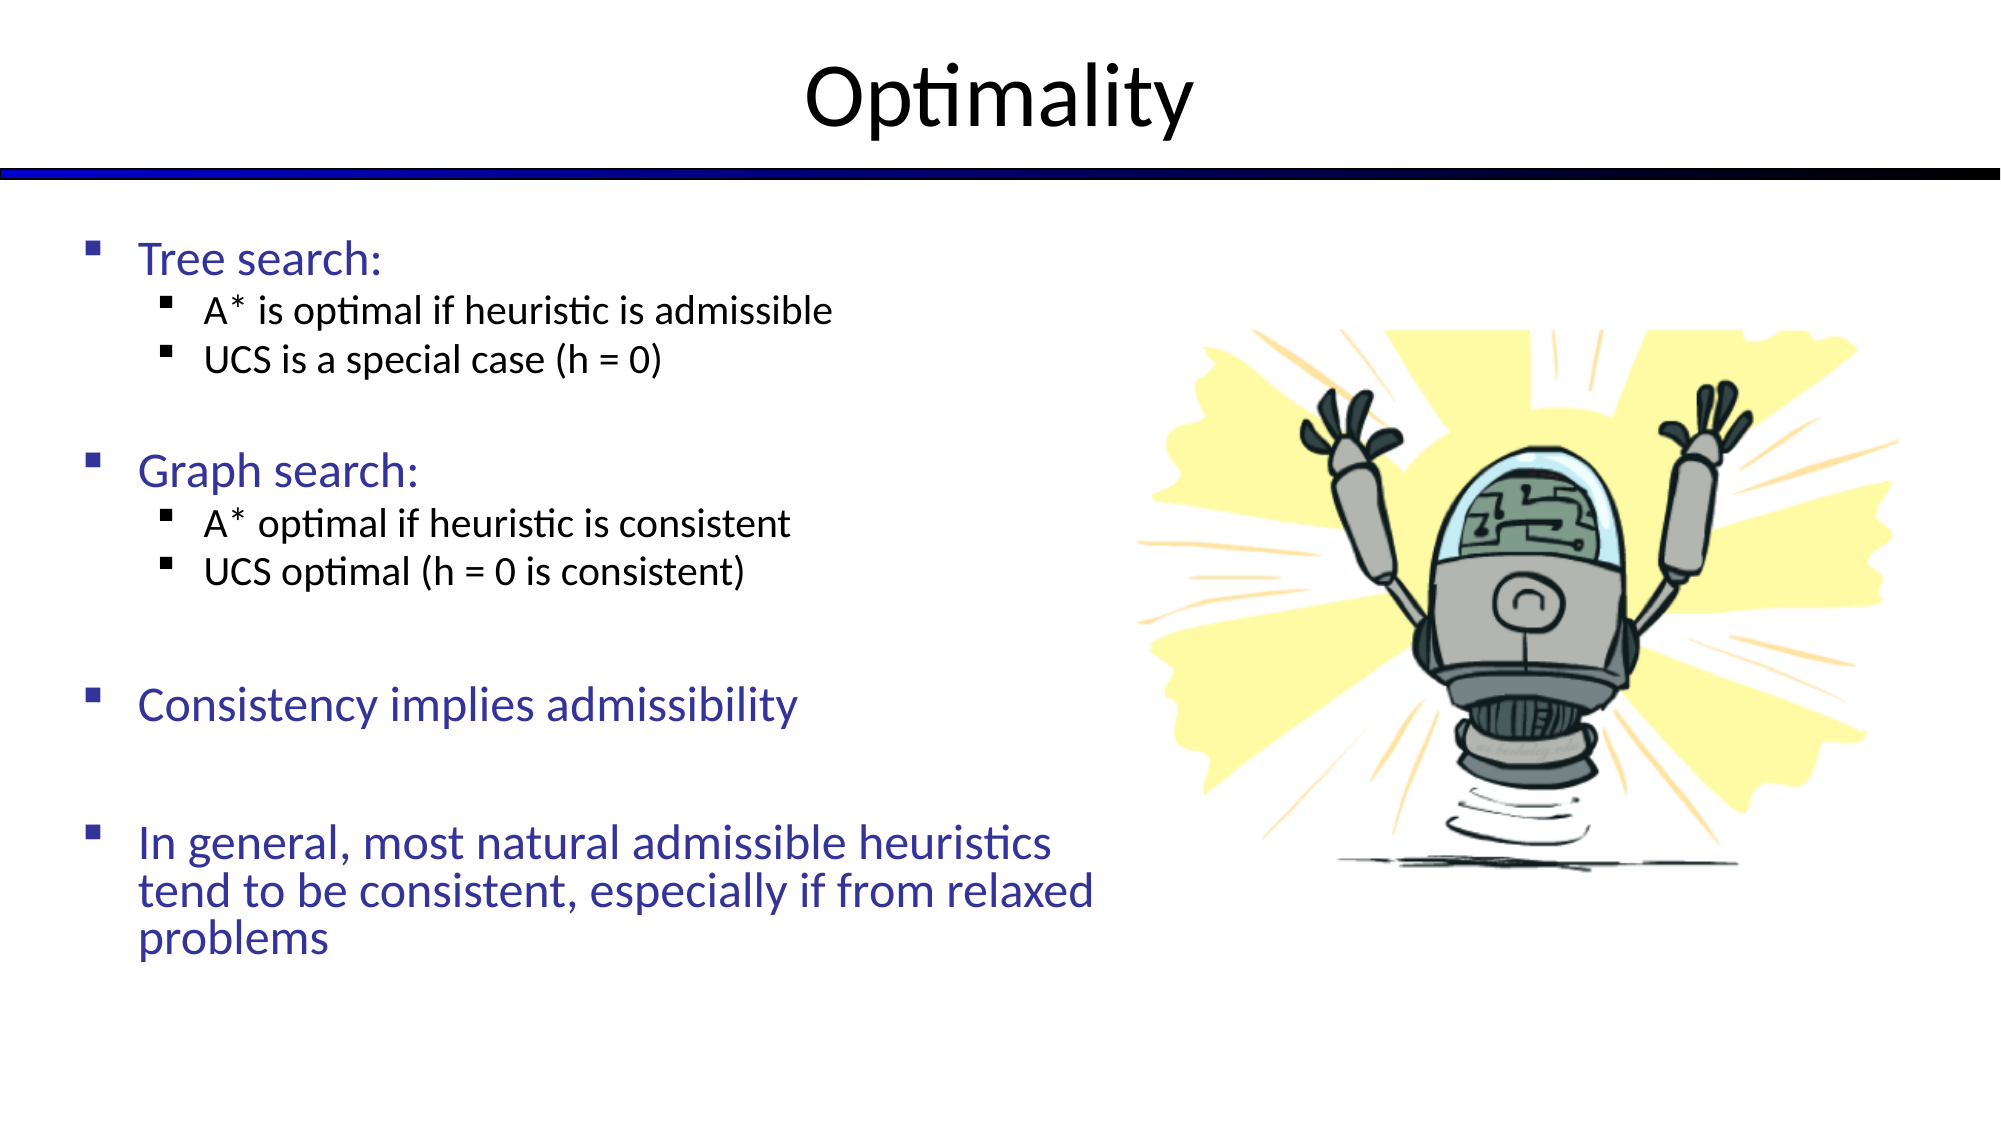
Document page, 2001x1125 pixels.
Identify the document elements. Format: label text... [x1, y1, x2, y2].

title Optimality [0, 0, 2000, 184]
list Tree search: A* is optimal if heuristic is admissible UCS is a special case (h = 0) Graph search: A* optimal if heuristic is consistent UCS optimal (h = 0 is consistent) Consistency implies admissibility In general, most natural admissible heuristics tend to be consistent, especially if from relaxed problems [66, 228, 1113, 1006]
picture [1125, 329, 1900, 888]
